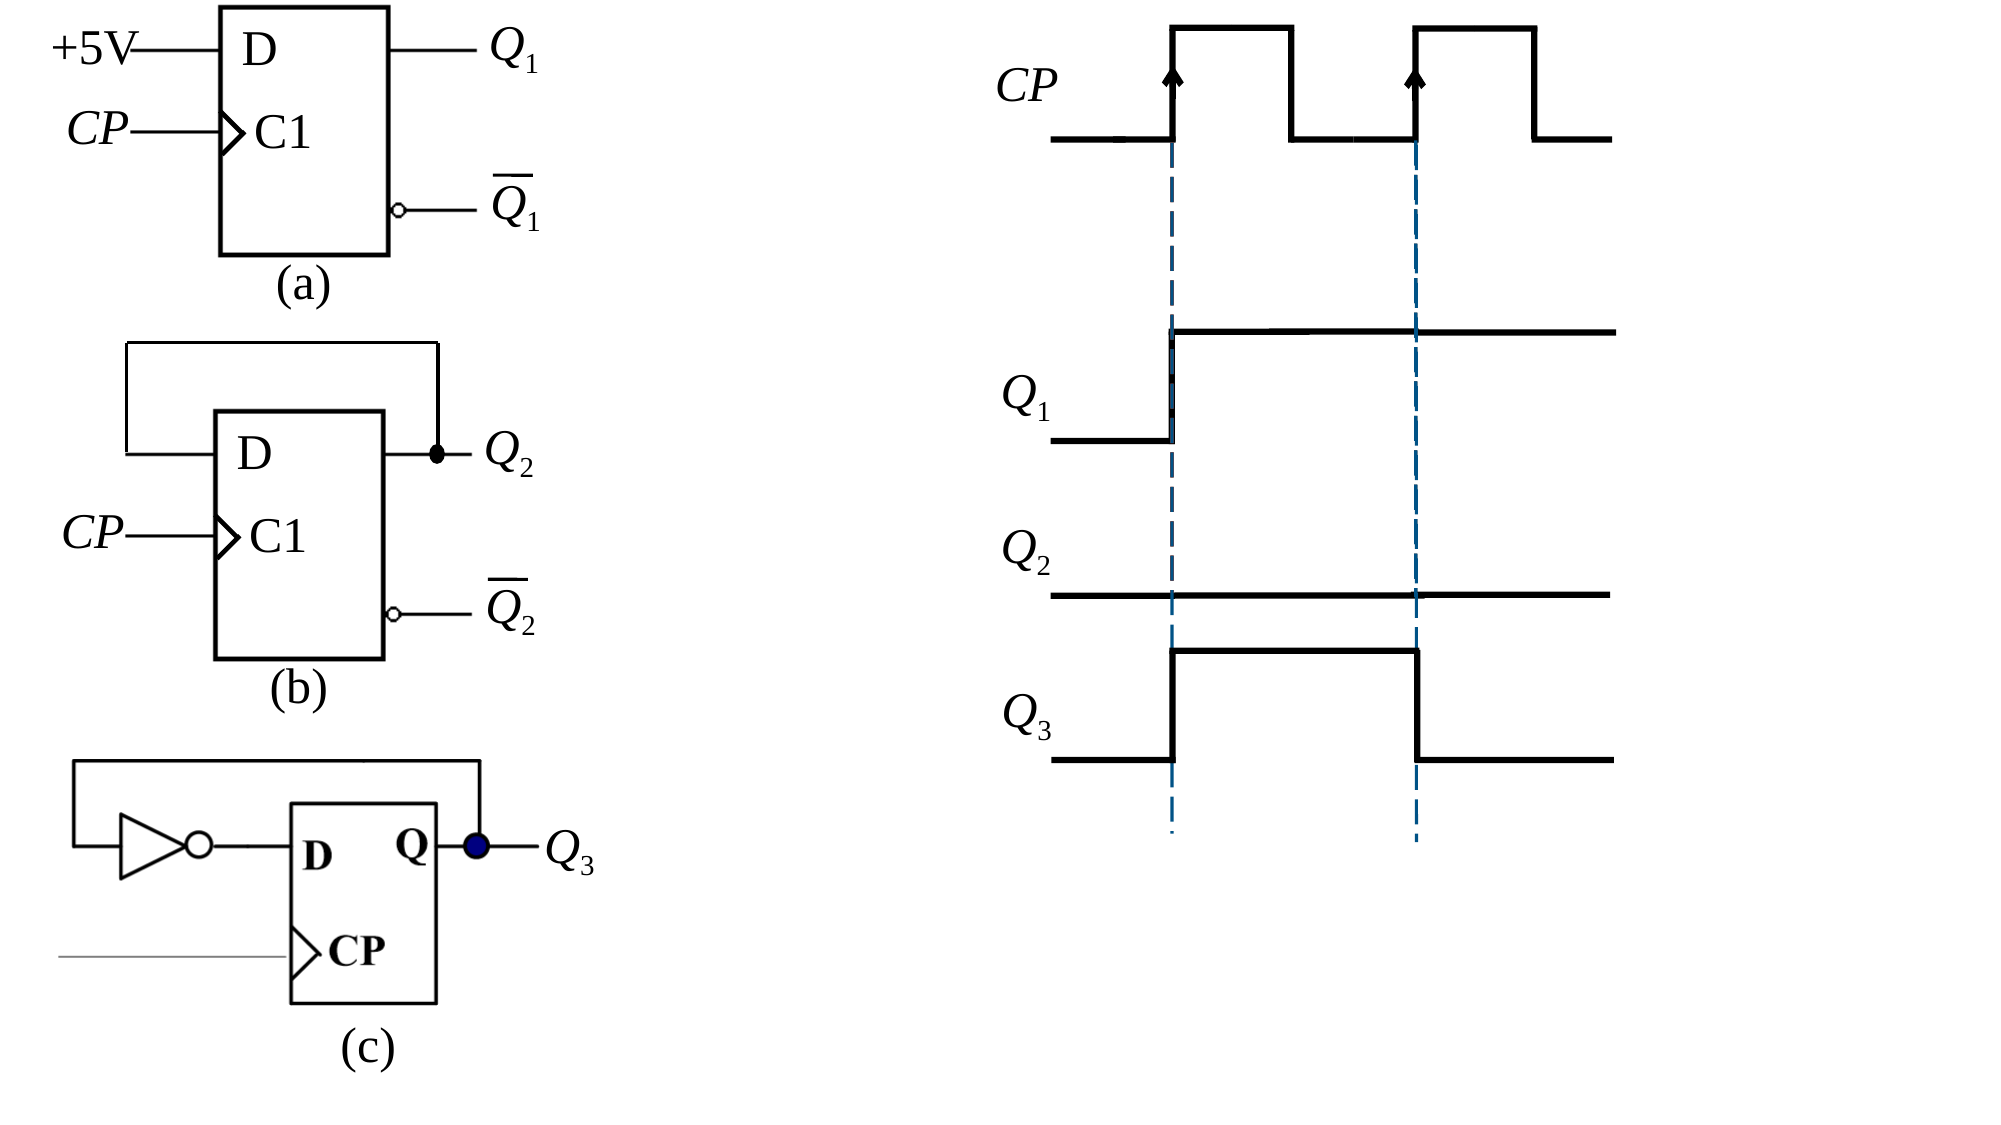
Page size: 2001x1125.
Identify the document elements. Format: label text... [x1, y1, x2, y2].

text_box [29, 0, 577, 422]
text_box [984, 351, 1168, 441]
text_box Q3 [543, 805, 610, 889]
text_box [1171, 65, 1416, 598]
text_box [984, 670, 1169, 761]
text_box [984, 505, 1171, 596]
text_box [1169, 650, 1420, 764]
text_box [24, 342, 572, 826]
picture [58, 751, 543, 1014]
text_box (c) [325, 1014, 412, 1081]
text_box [979, 26, 1613, 143]
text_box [1414, 649, 1614, 763]
